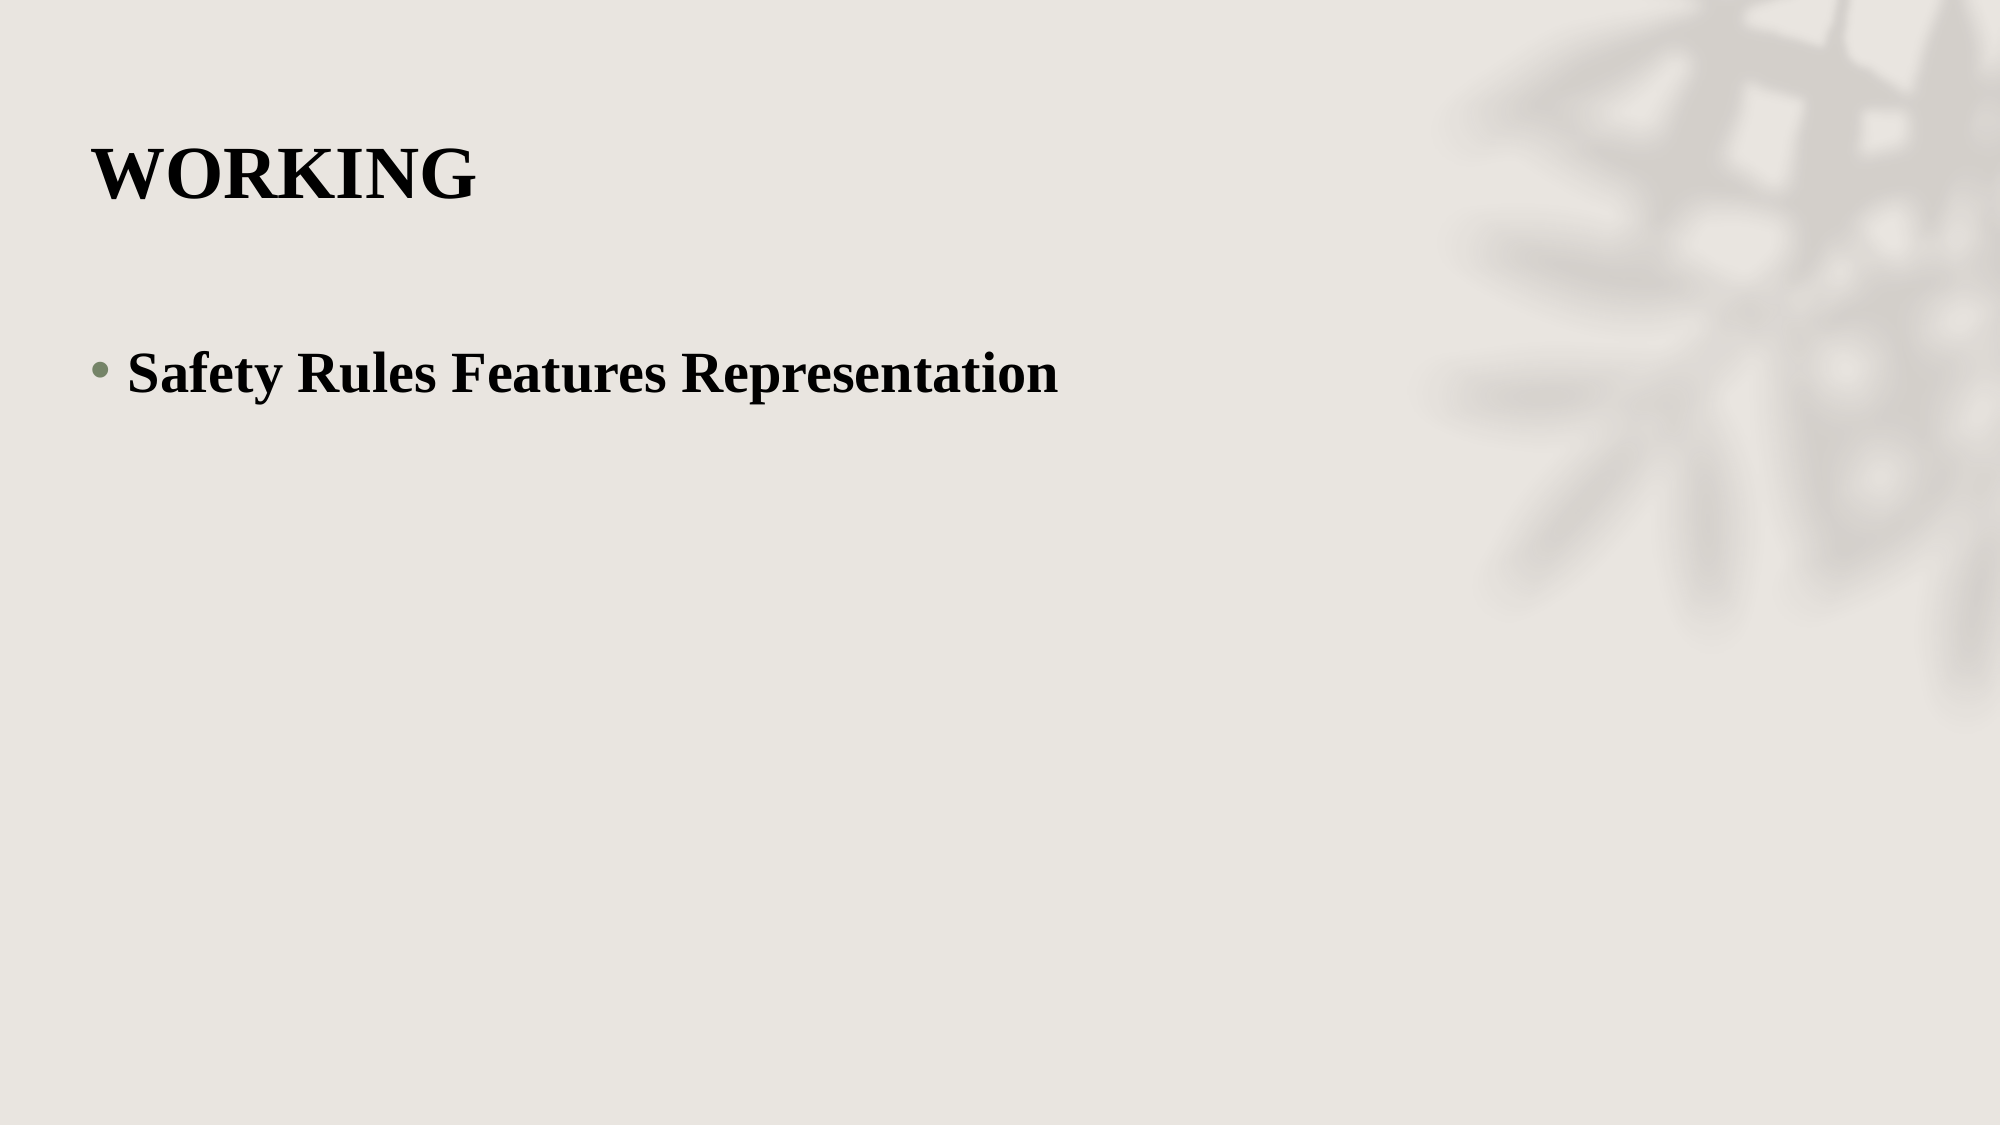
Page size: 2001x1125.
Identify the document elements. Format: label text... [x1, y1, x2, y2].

title WORKING [75, 60, 1863, 278]
list Safety Rules Features Representation [75, 319, 1925, 1009]
